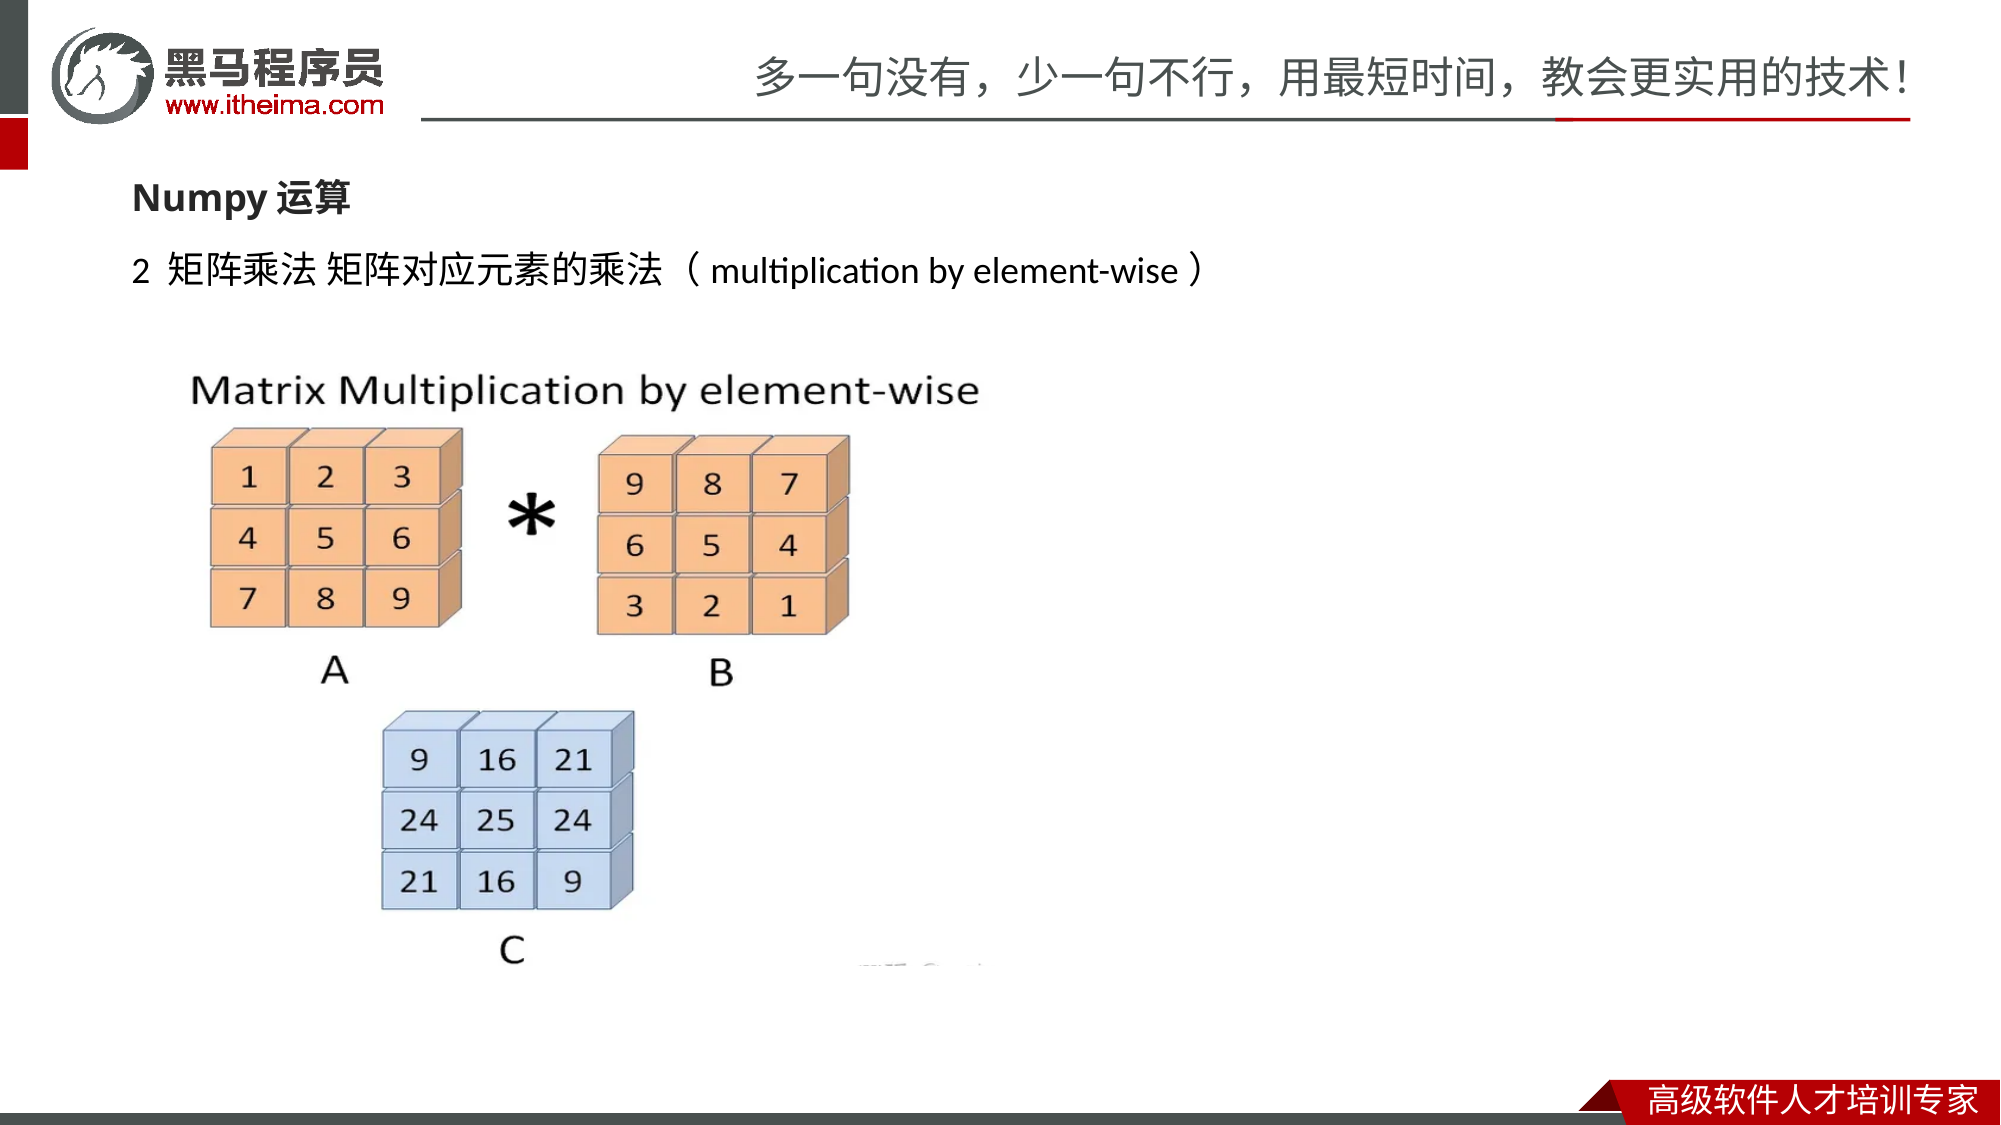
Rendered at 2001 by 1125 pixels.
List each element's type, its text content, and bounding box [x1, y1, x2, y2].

picture [50, 26, 384, 125]
picture [157, 349, 1012, 966]
list Numpy运算 [116, 154, 1872, 239]
text_box 2 矩阵乘法 矩阵对应元素的乘法（multiplication by element-wise） [116, 238, 1613, 299]
